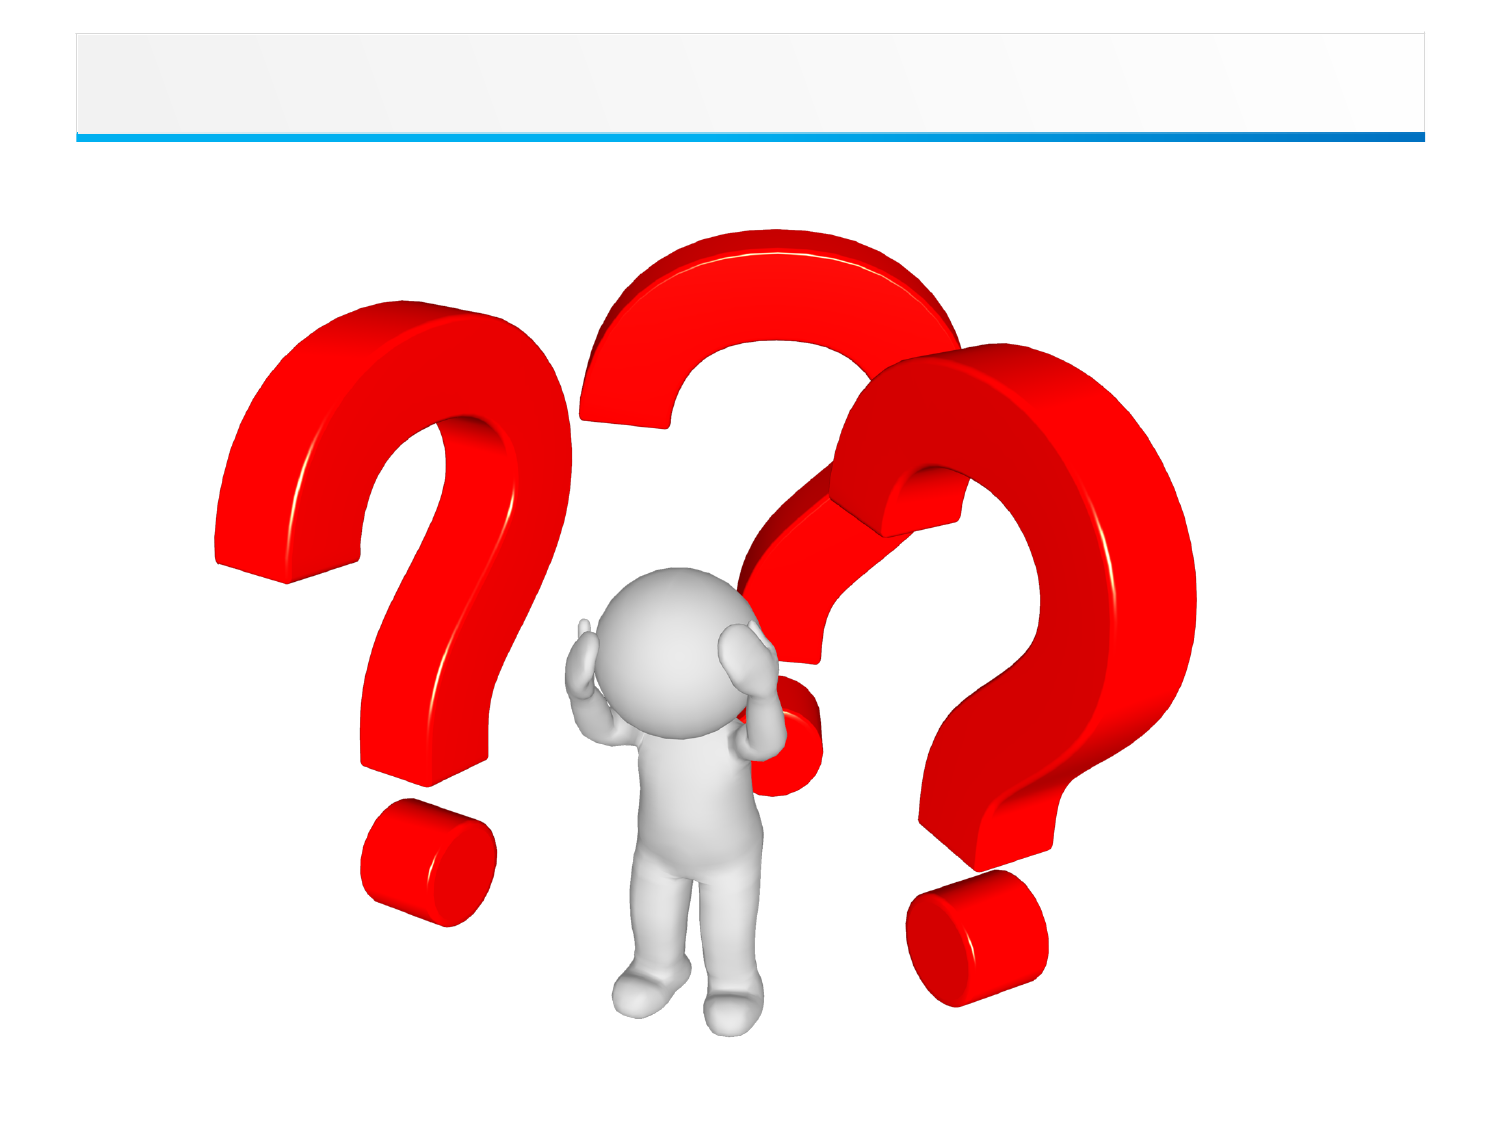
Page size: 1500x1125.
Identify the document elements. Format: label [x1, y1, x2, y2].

picture [194, 135, 1221, 1125]
